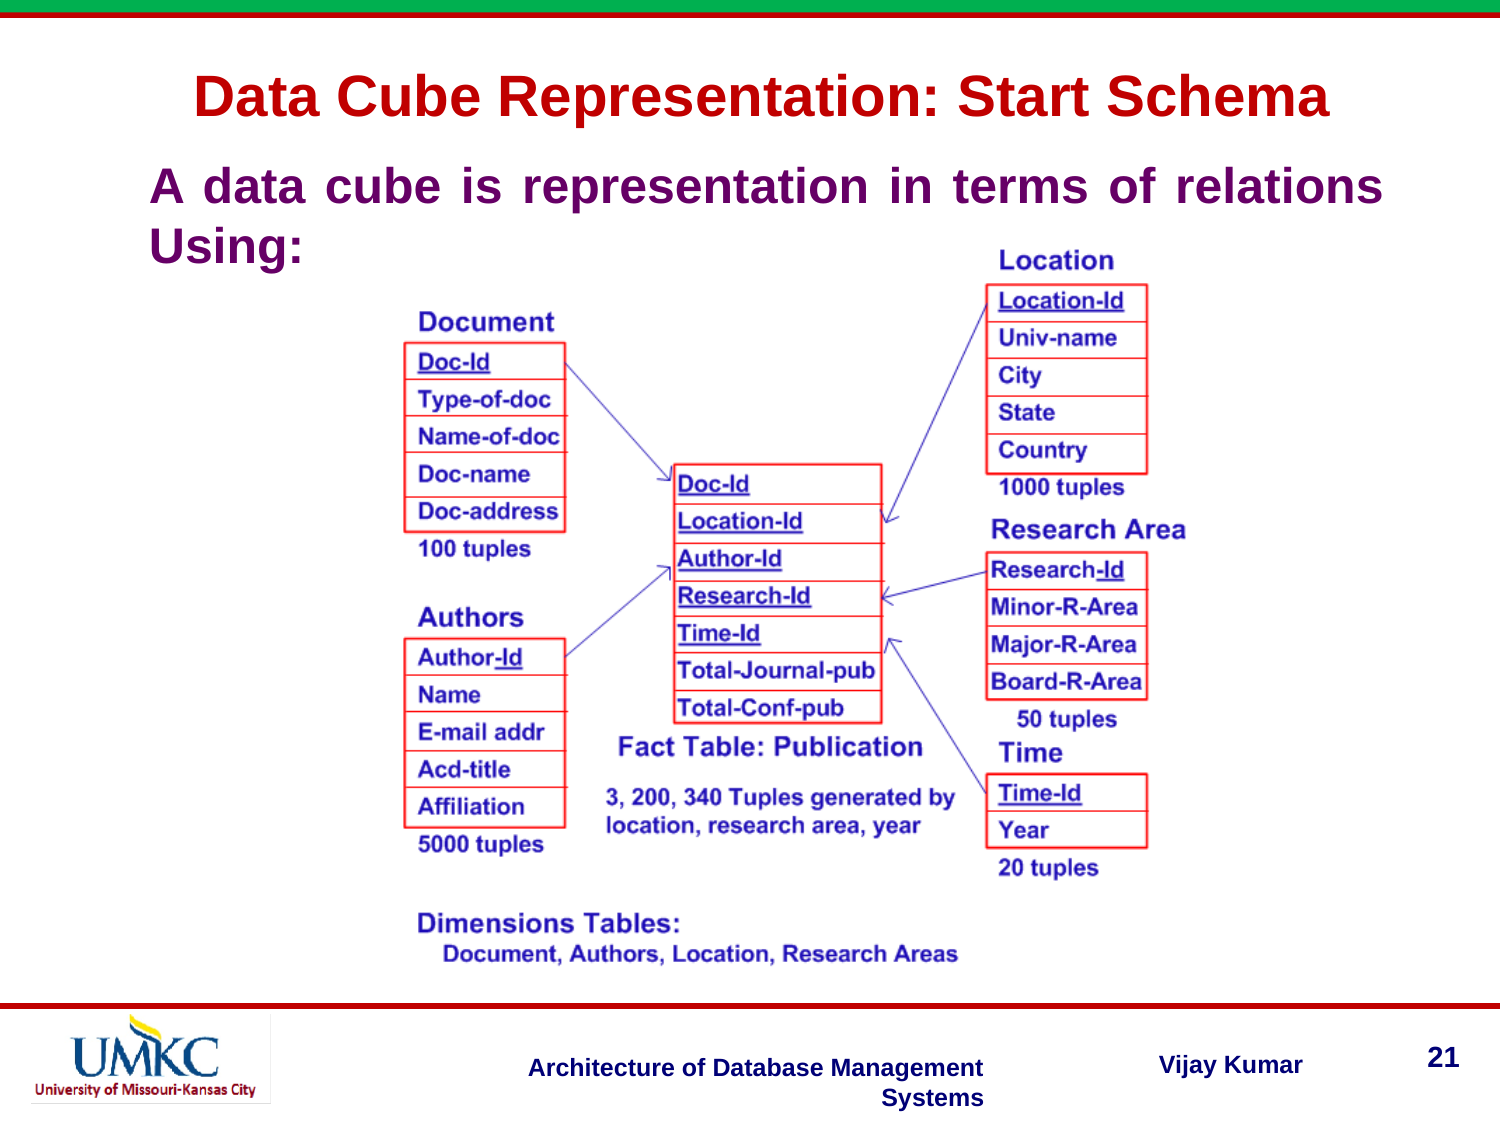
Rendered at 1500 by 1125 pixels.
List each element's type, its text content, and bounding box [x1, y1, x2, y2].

text_box A data cube is representation in terms of relations Using: [134, 146, 1399, 282]
slide_number 21 [1399, 1031, 1475, 1072]
title Data Cube Representation: Start Schema [24, 24, 1500, 163]
picture [31, 1014, 271, 1106]
picture [403, 240, 1187, 969]
